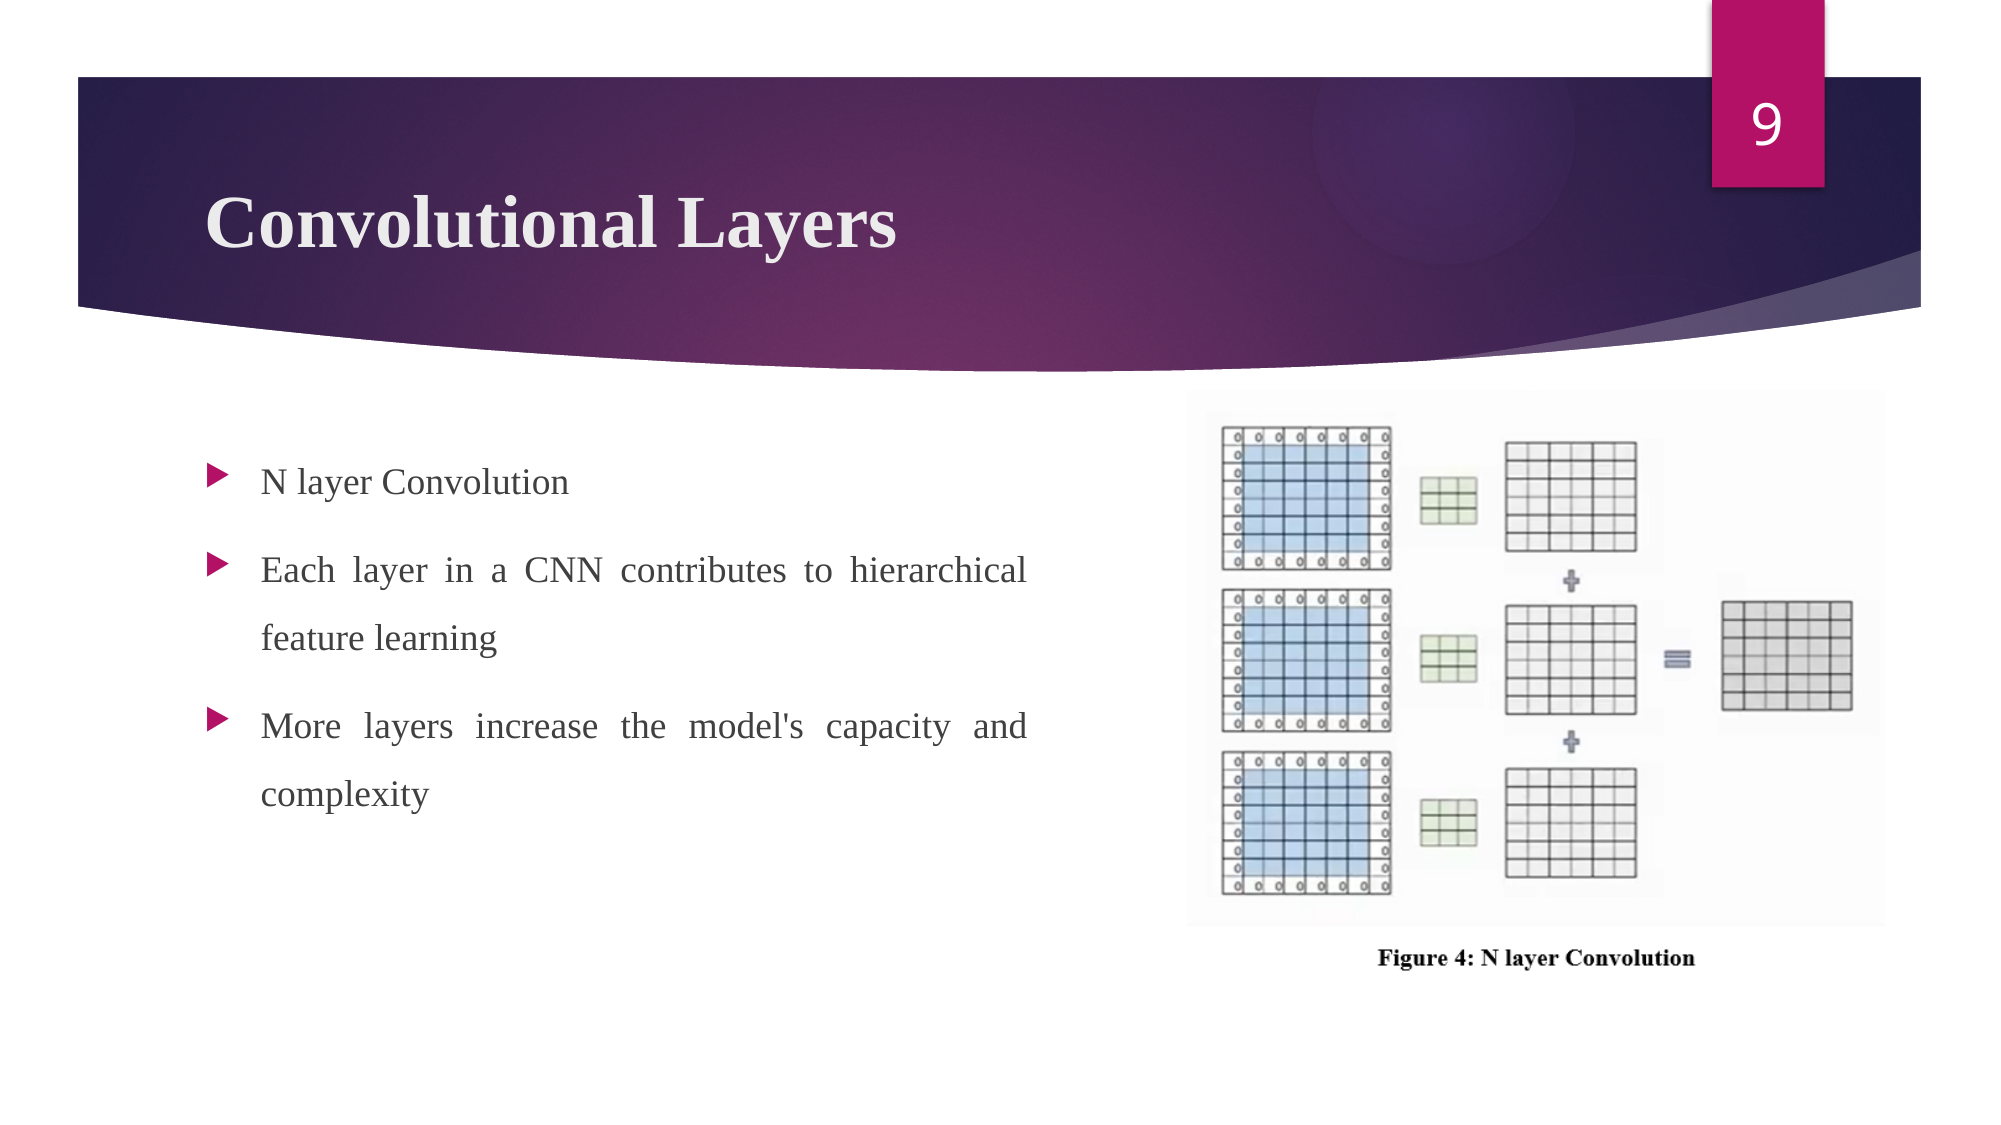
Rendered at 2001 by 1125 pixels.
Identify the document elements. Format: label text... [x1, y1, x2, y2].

slide_number 9 [1698, 48, 1836, 175]
picture [1119, 383, 1901, 988]
title Convolutional Layers [189, 159, 1627, 276]
list N layer Convolution Each layer in a CNN contributes to hierarchical feature learning More layers increase the model's capacity and complexity [189, 427, 1044, 988]
